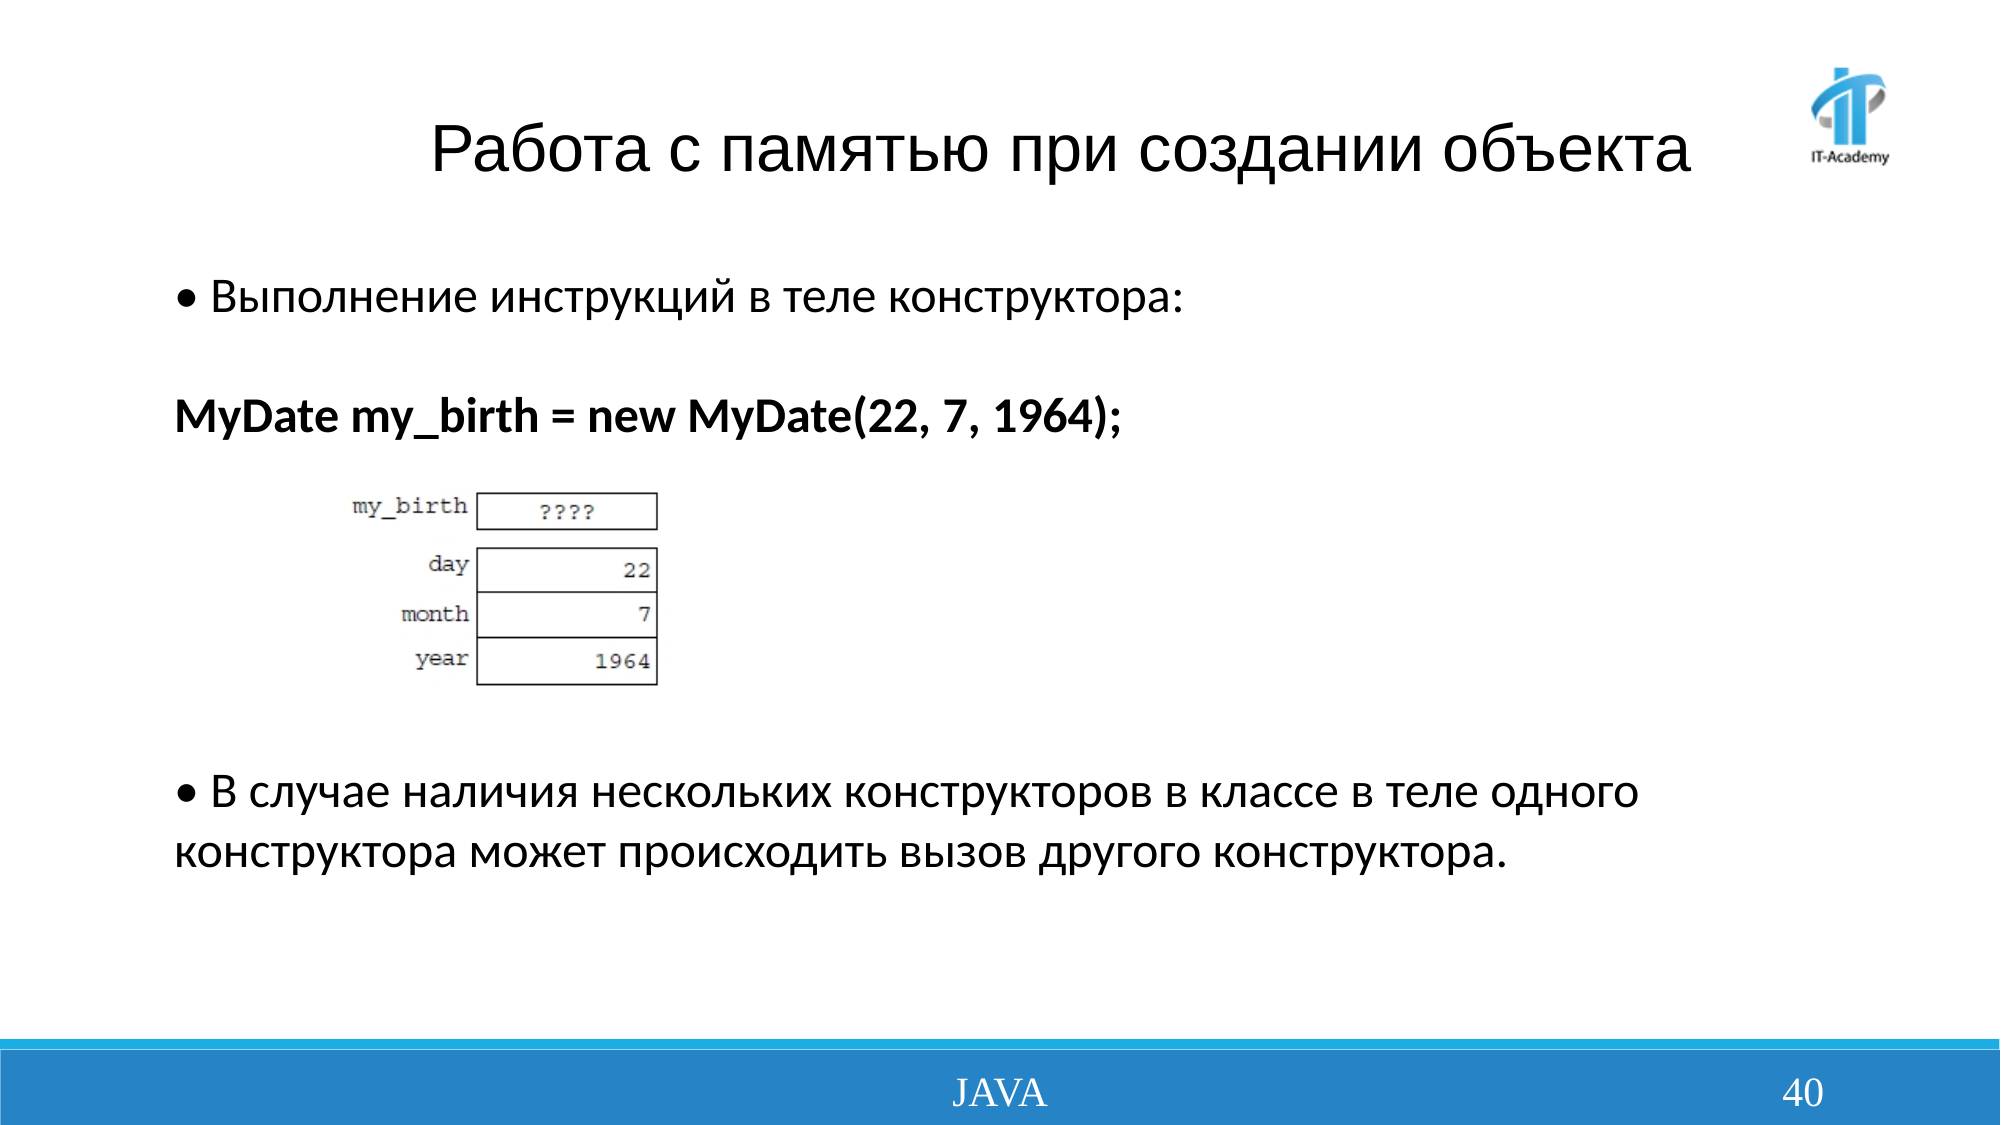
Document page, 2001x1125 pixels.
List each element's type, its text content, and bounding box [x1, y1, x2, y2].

slide_number 40 [1624, 1059, 1840, 1120]
text_box • Выполнение инструкций в теле конструктора: MyDate my_birth = new MyDate(22, 7, 1964); • В случае наличия нескольких конструкторов в классе в теле одного конструктора может происходить вызов другого конструктора. [159, 255, 1709, 886]
text_box Работа с памятью при создании объекта [382, 56, 1741, 234]
picture [1799, 56, 1902, 172]
picture [144, 462, 1279, 717]
footer JAVA [604, 1059, 1396, 1120]
